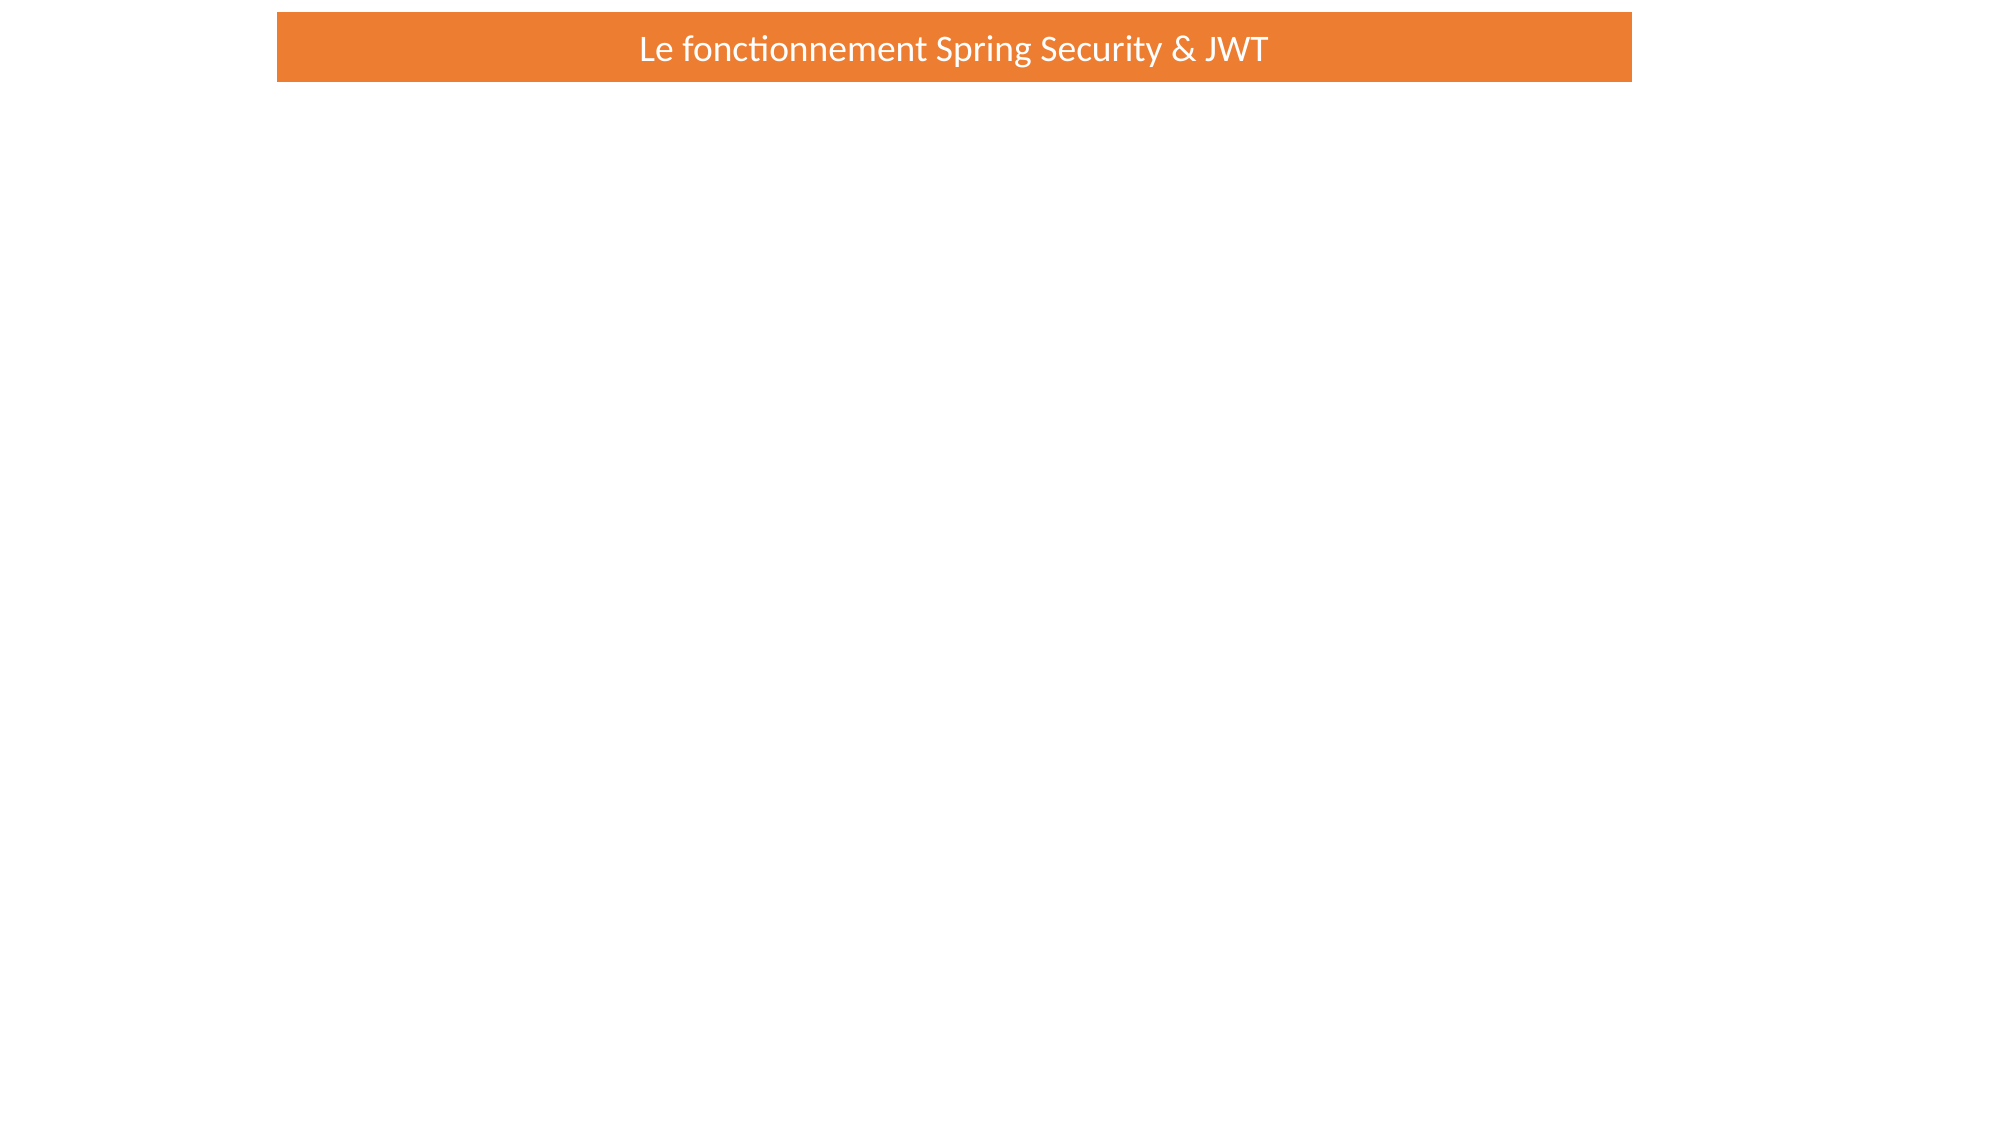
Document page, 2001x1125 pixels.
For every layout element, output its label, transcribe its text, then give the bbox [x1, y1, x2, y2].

text_box Le fonctionnement Spring Security & JWT [274, 9, 1635, 85]
